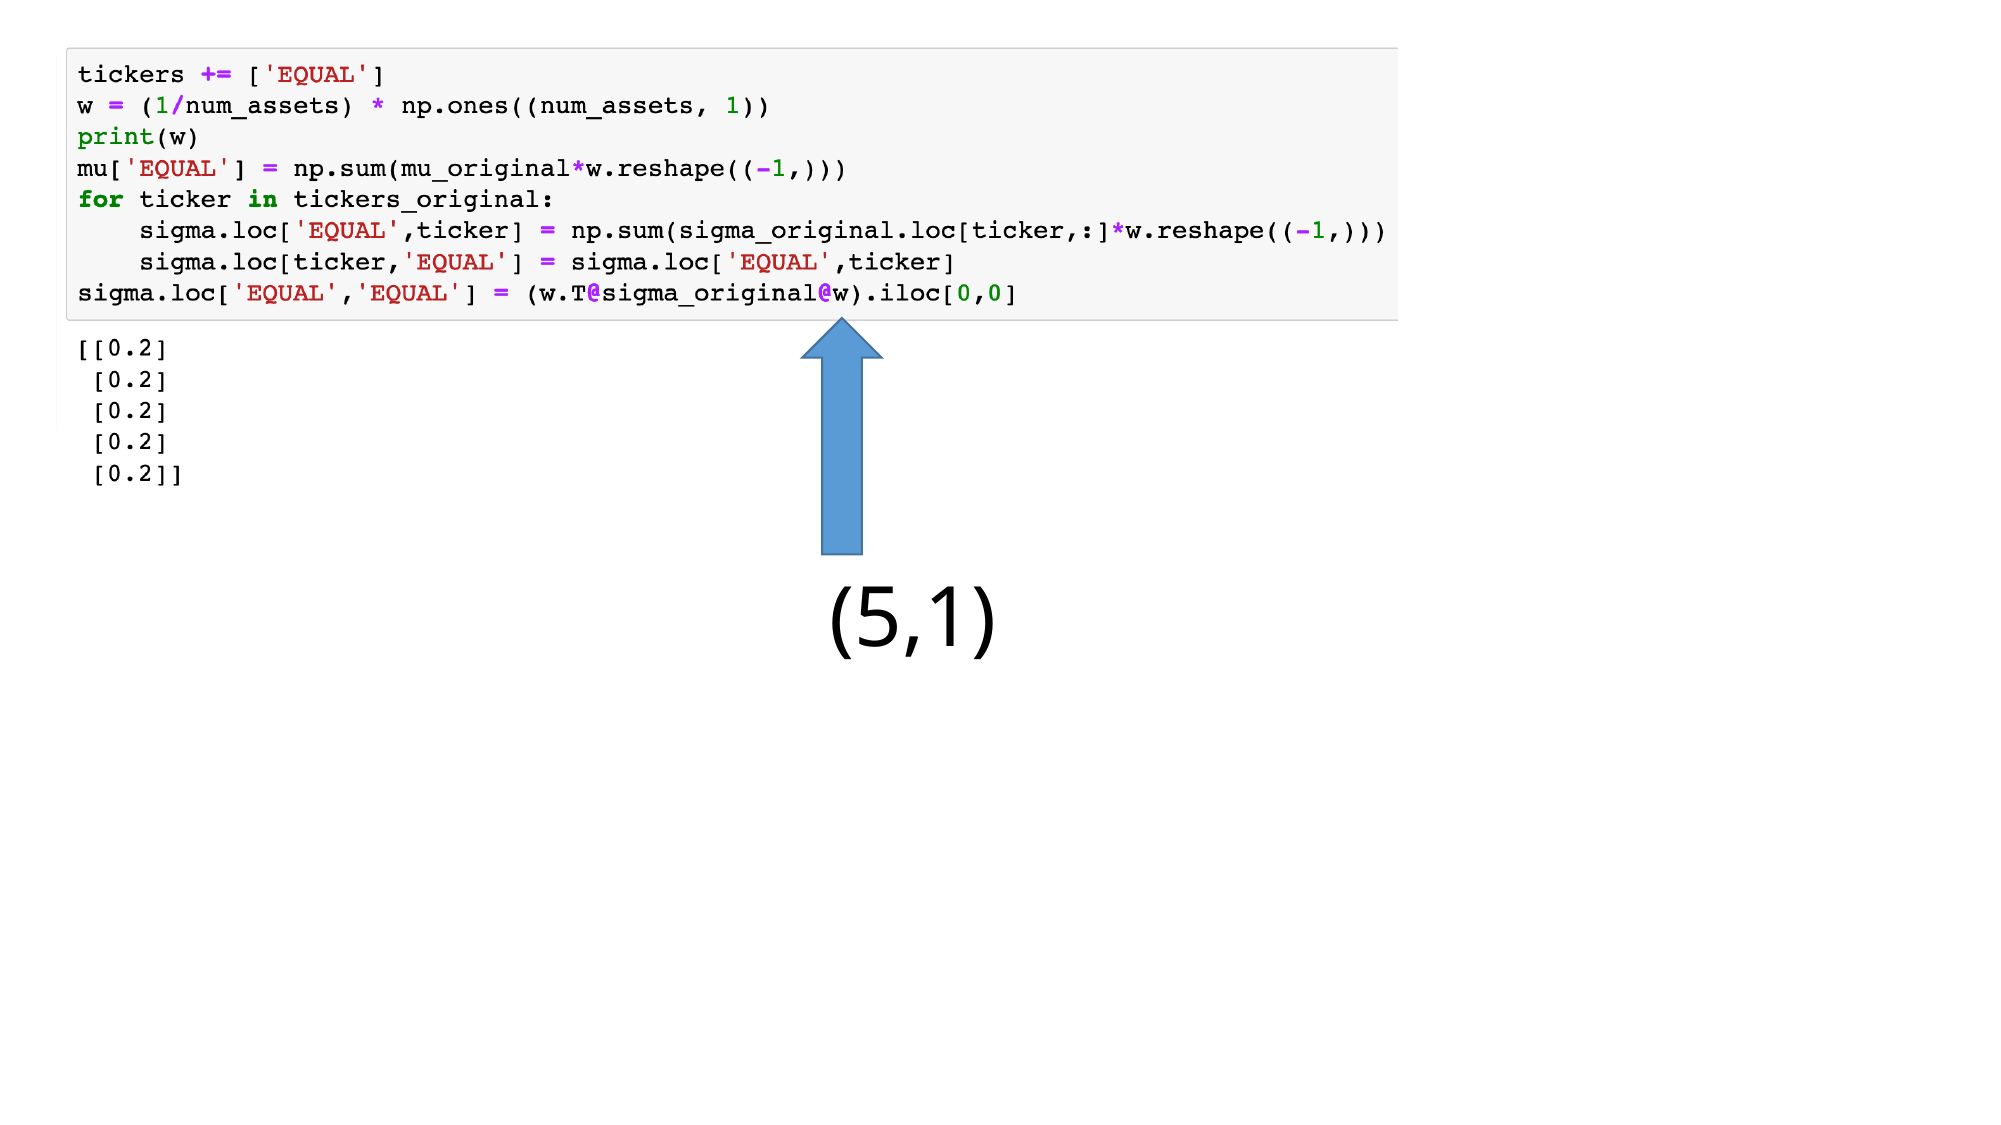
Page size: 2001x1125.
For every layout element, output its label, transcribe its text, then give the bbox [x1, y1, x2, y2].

text_box [821, 499, 863, 556]
text_box (5,1) [814, 556, 1012, 671]
picture [24, 13, 1398, 499]
